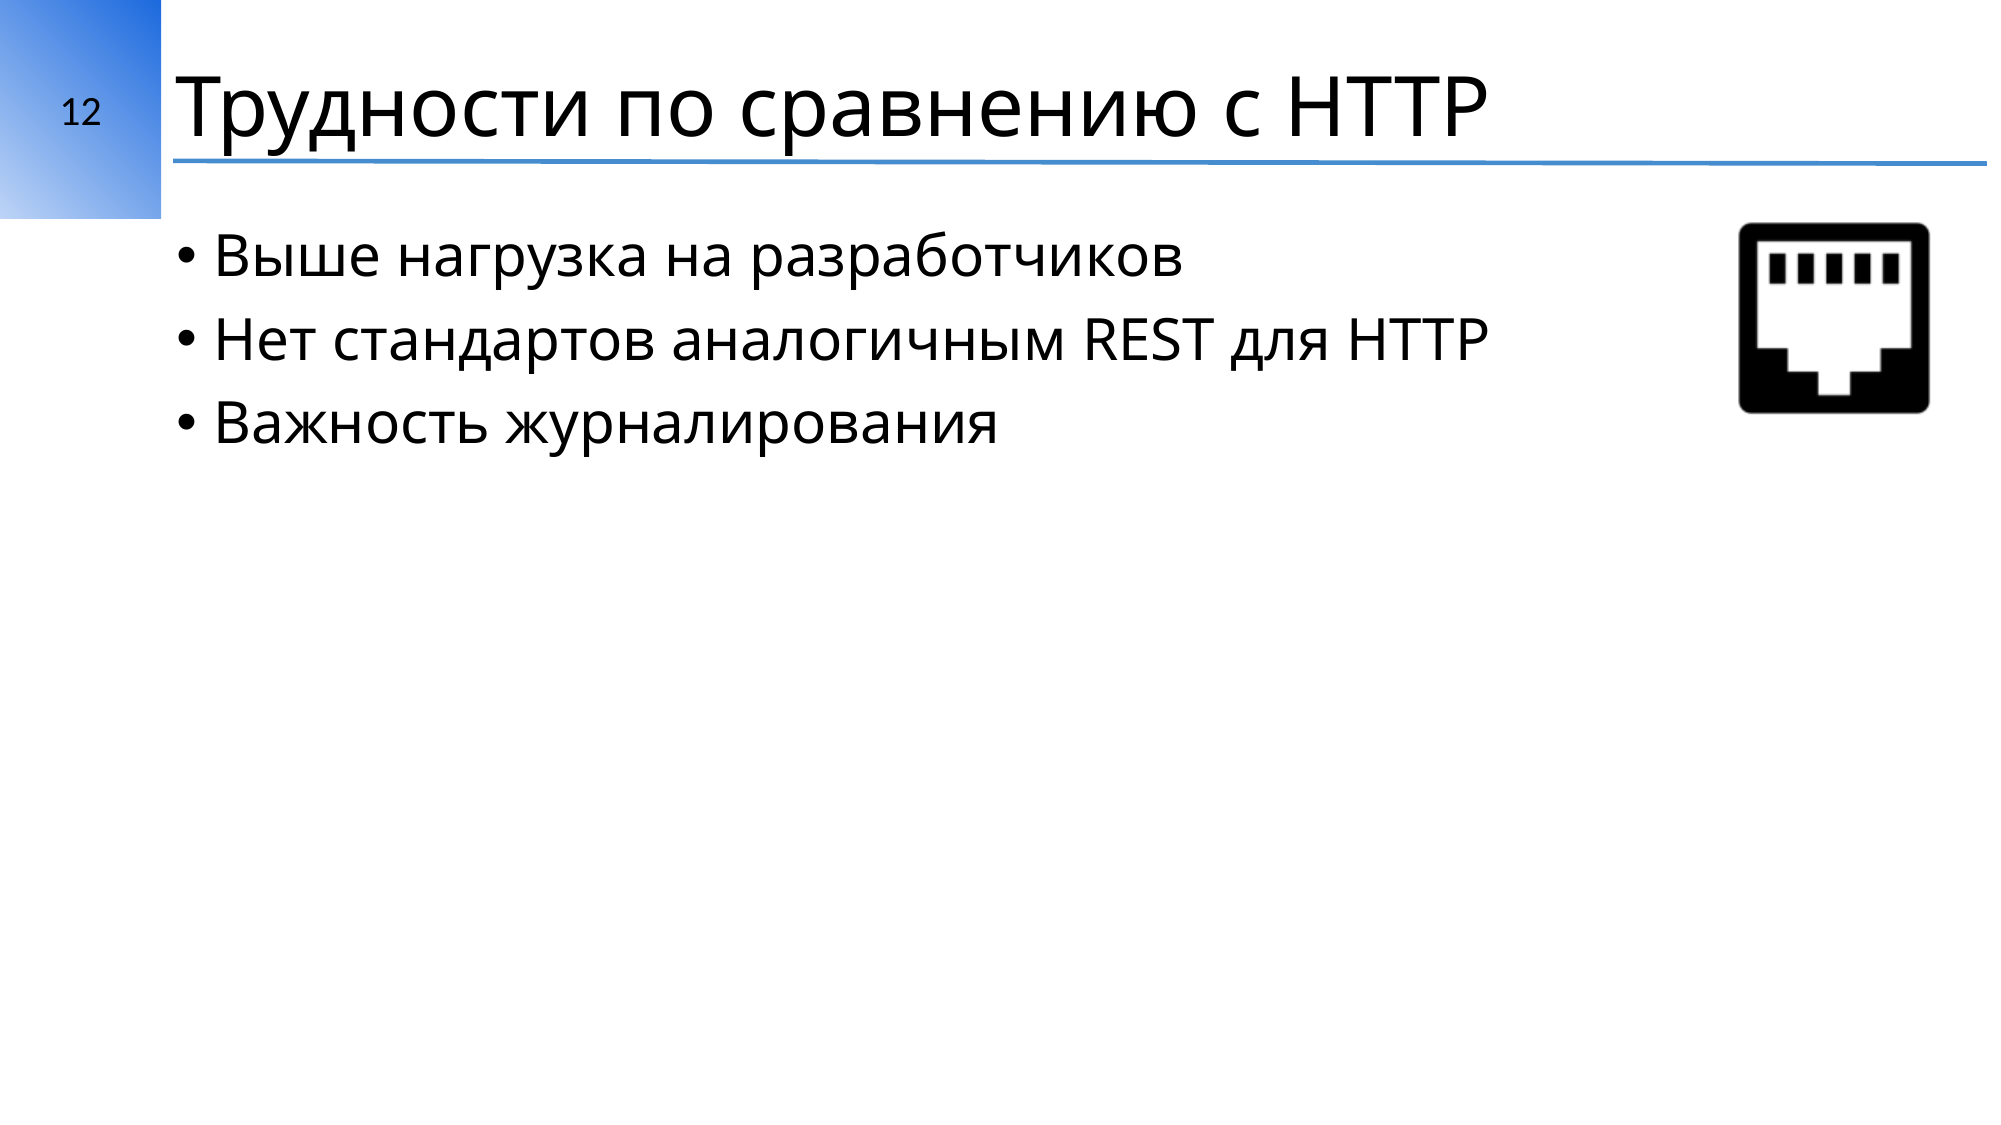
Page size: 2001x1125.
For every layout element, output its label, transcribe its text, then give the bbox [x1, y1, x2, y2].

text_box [173, 160, 1987, 164]
picture [1734, 218, 1935, 419]
title Трудности по сравнению с HTTP [160, 0, 2000, 219]
list Выше нагрузка на разработчиков Нет стандартов аналогичным REST для HTTP Важность журналирования [161, 219, 2000, 1125]
slide_number 12 [0, 0, 160, 219]
